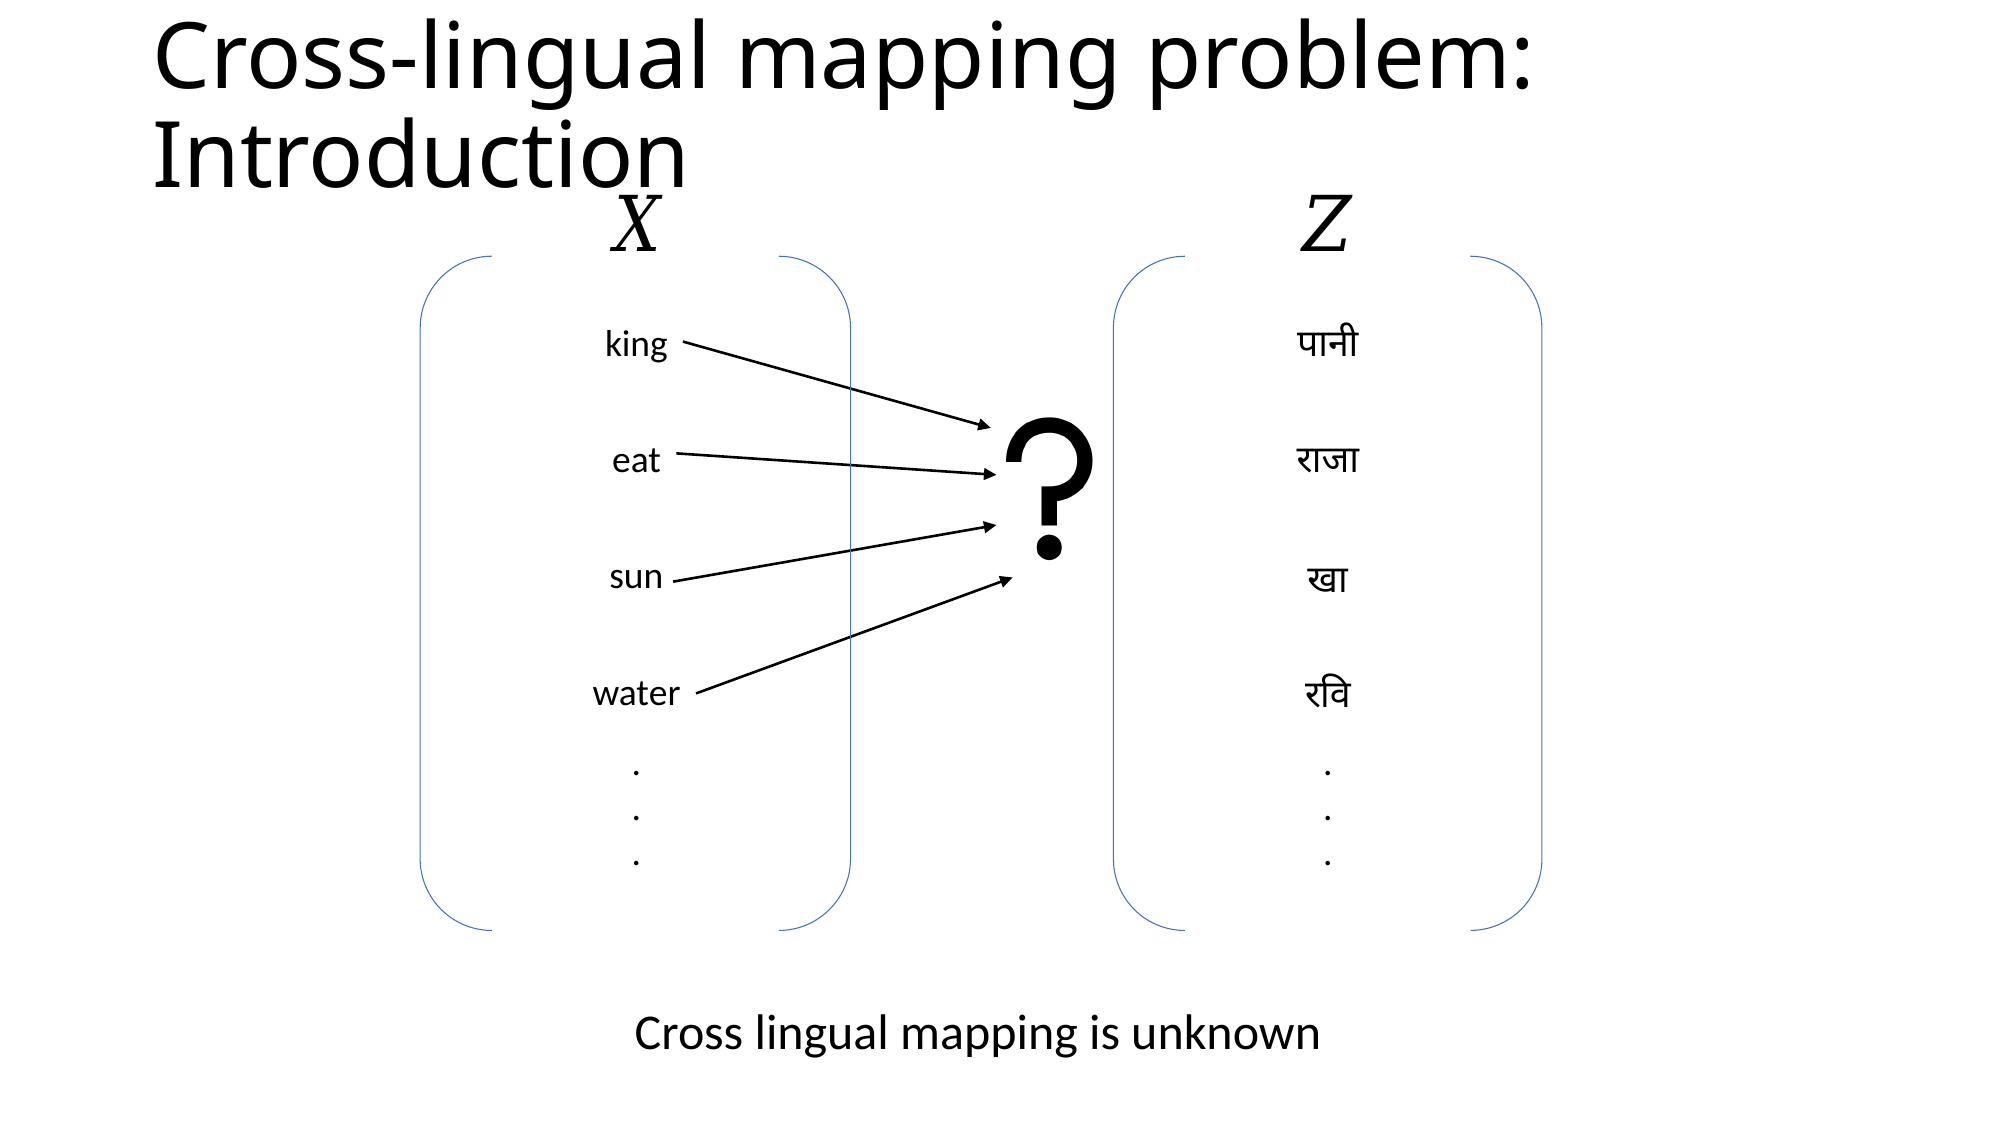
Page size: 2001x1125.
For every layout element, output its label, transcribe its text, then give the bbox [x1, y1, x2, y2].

picture [957, 396, 1141, 581]
title Cross-lingual mapping problem: Introduction [137, 0, 1863, 217]
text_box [683, 342, 991, 428]
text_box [676, 453, 997, 475]
text_box Cross lingual mapping is unknown [619, 991, 1359, 1067]
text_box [673, 525, 997, 582]
text_box [419, 255, 852, 932]
text_box [1112, 255, 1543, 932]
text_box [696, 577, 1013, 694]
